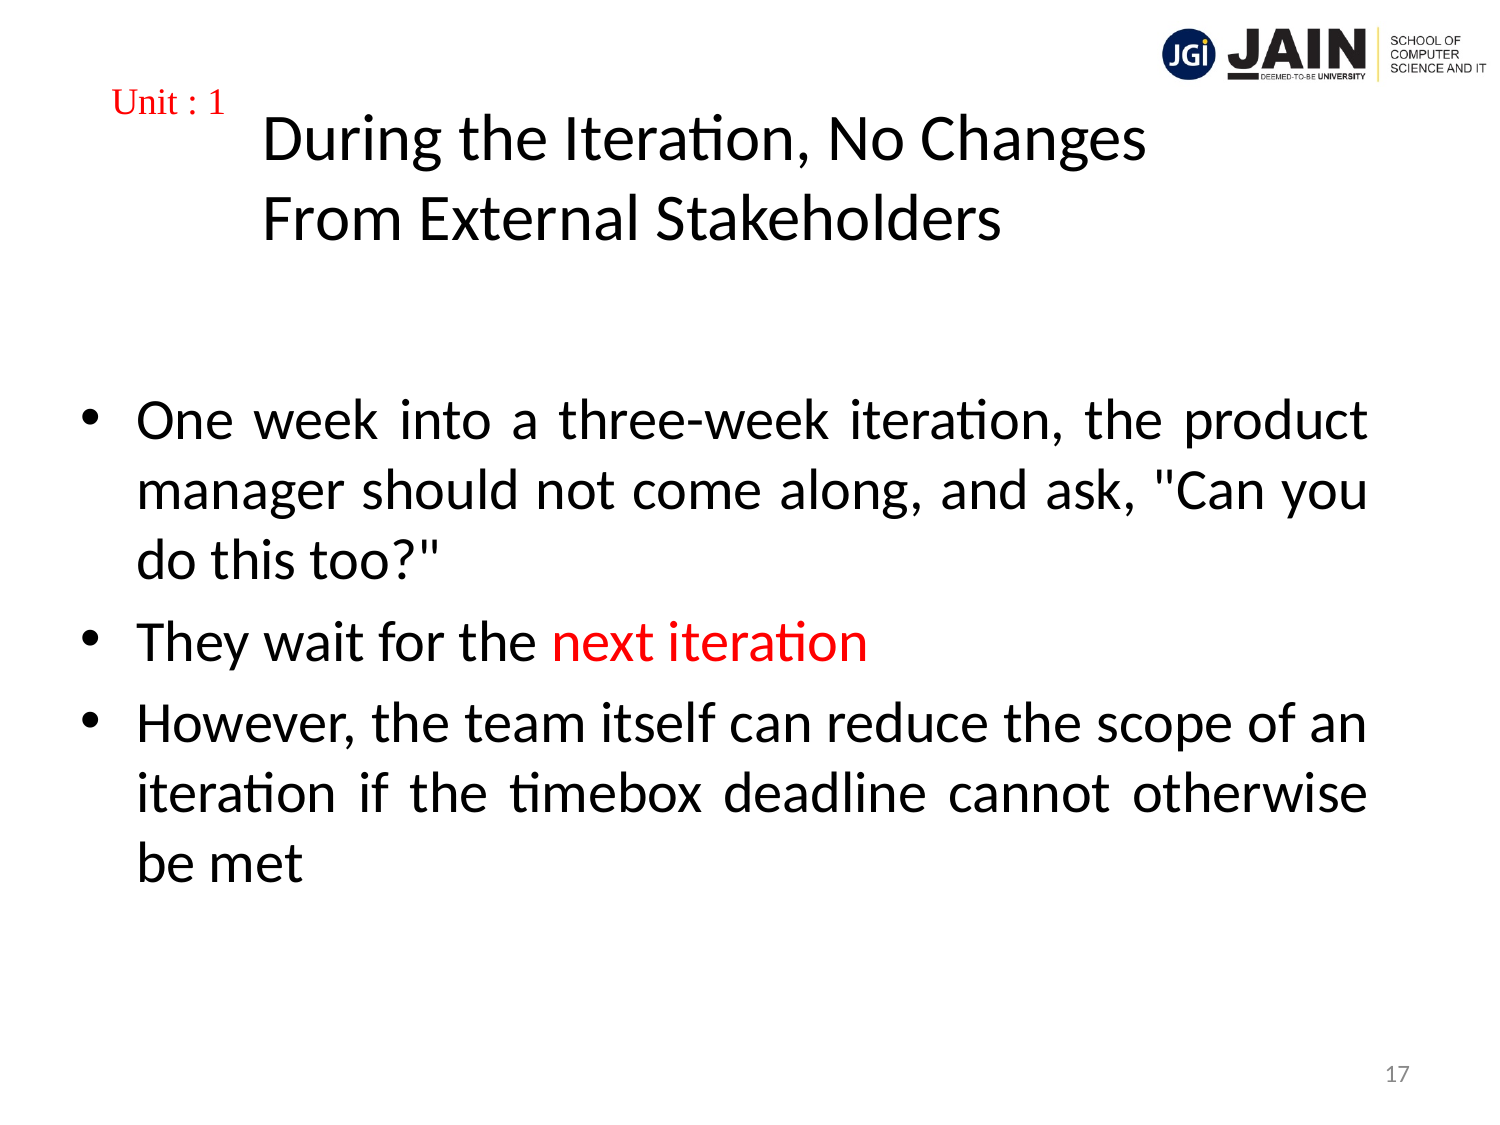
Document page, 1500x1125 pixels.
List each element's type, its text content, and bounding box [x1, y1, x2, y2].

text_box During the Iteration, No Changes From External Stakeholders [247, 86, 1164, 261]
list One week into a three-week iteration, the product manager should not come along, and ask, "Can you do this too?" They wait for the next iteration However, the team itself can reduce the scope of an iteration if the timebox deadline cannot otherwise be met [64, 373, 1385, 917]
picture [1157, 21, 1496, 87]
slide_number 17 [1074, 1042, 1425, 1103]
title Unit : 1 [0, 54, 338, 146]
